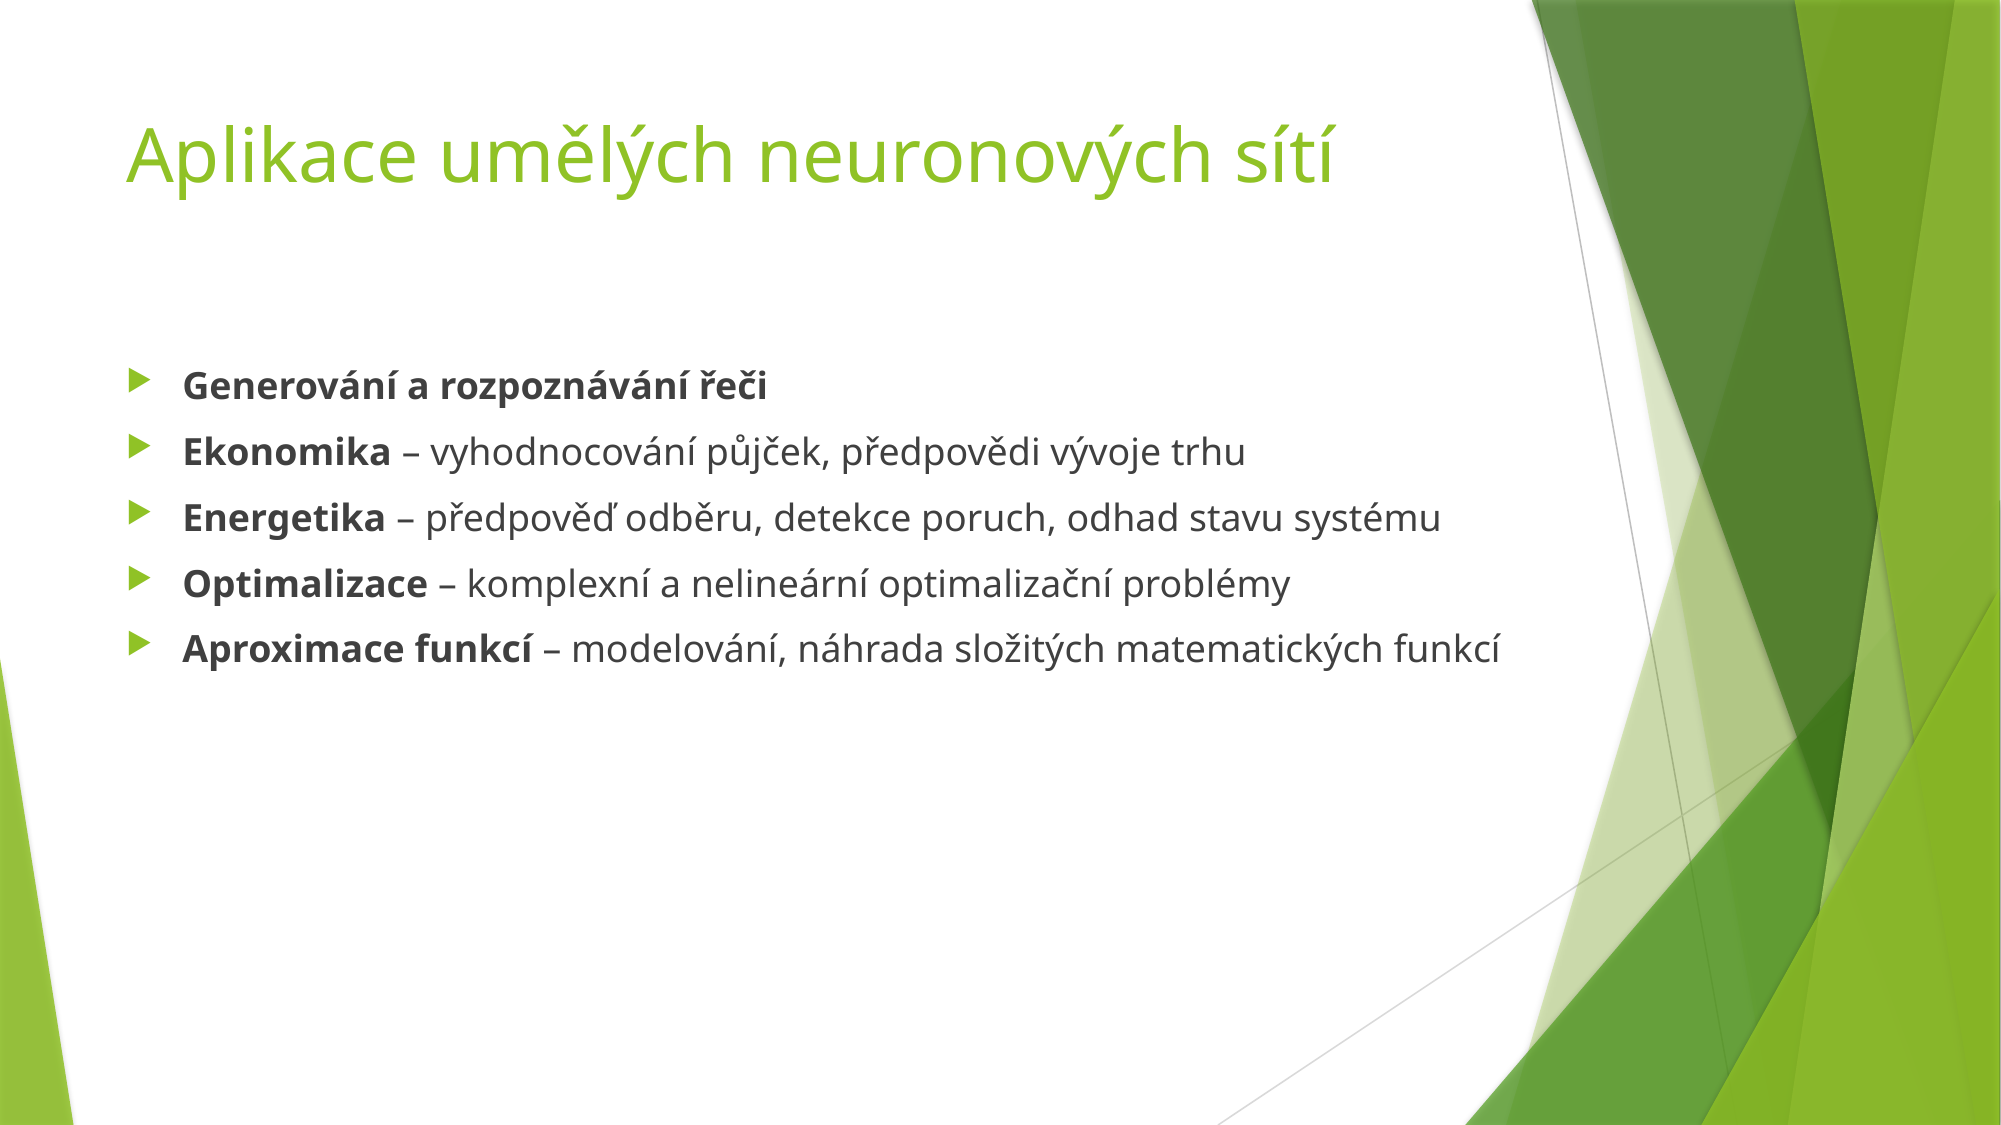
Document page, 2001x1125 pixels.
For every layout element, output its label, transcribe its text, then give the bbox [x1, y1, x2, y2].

list Generování a rozpoznávání řeči Ekonomika – vyhodnocování půjček, předpovědi vývoje trhu Energetika – předpověď odběru, detekce poruch, odhad stavu systému Optimalizace – komplexní a nelineární optimalizační problémy Aproximace funkcí – modelování, náhrada složitých matematických funkcí [111, 354, 1522, 992]
title Aplikace umělých neuronových sítí [111, 99, 1522, 317]
